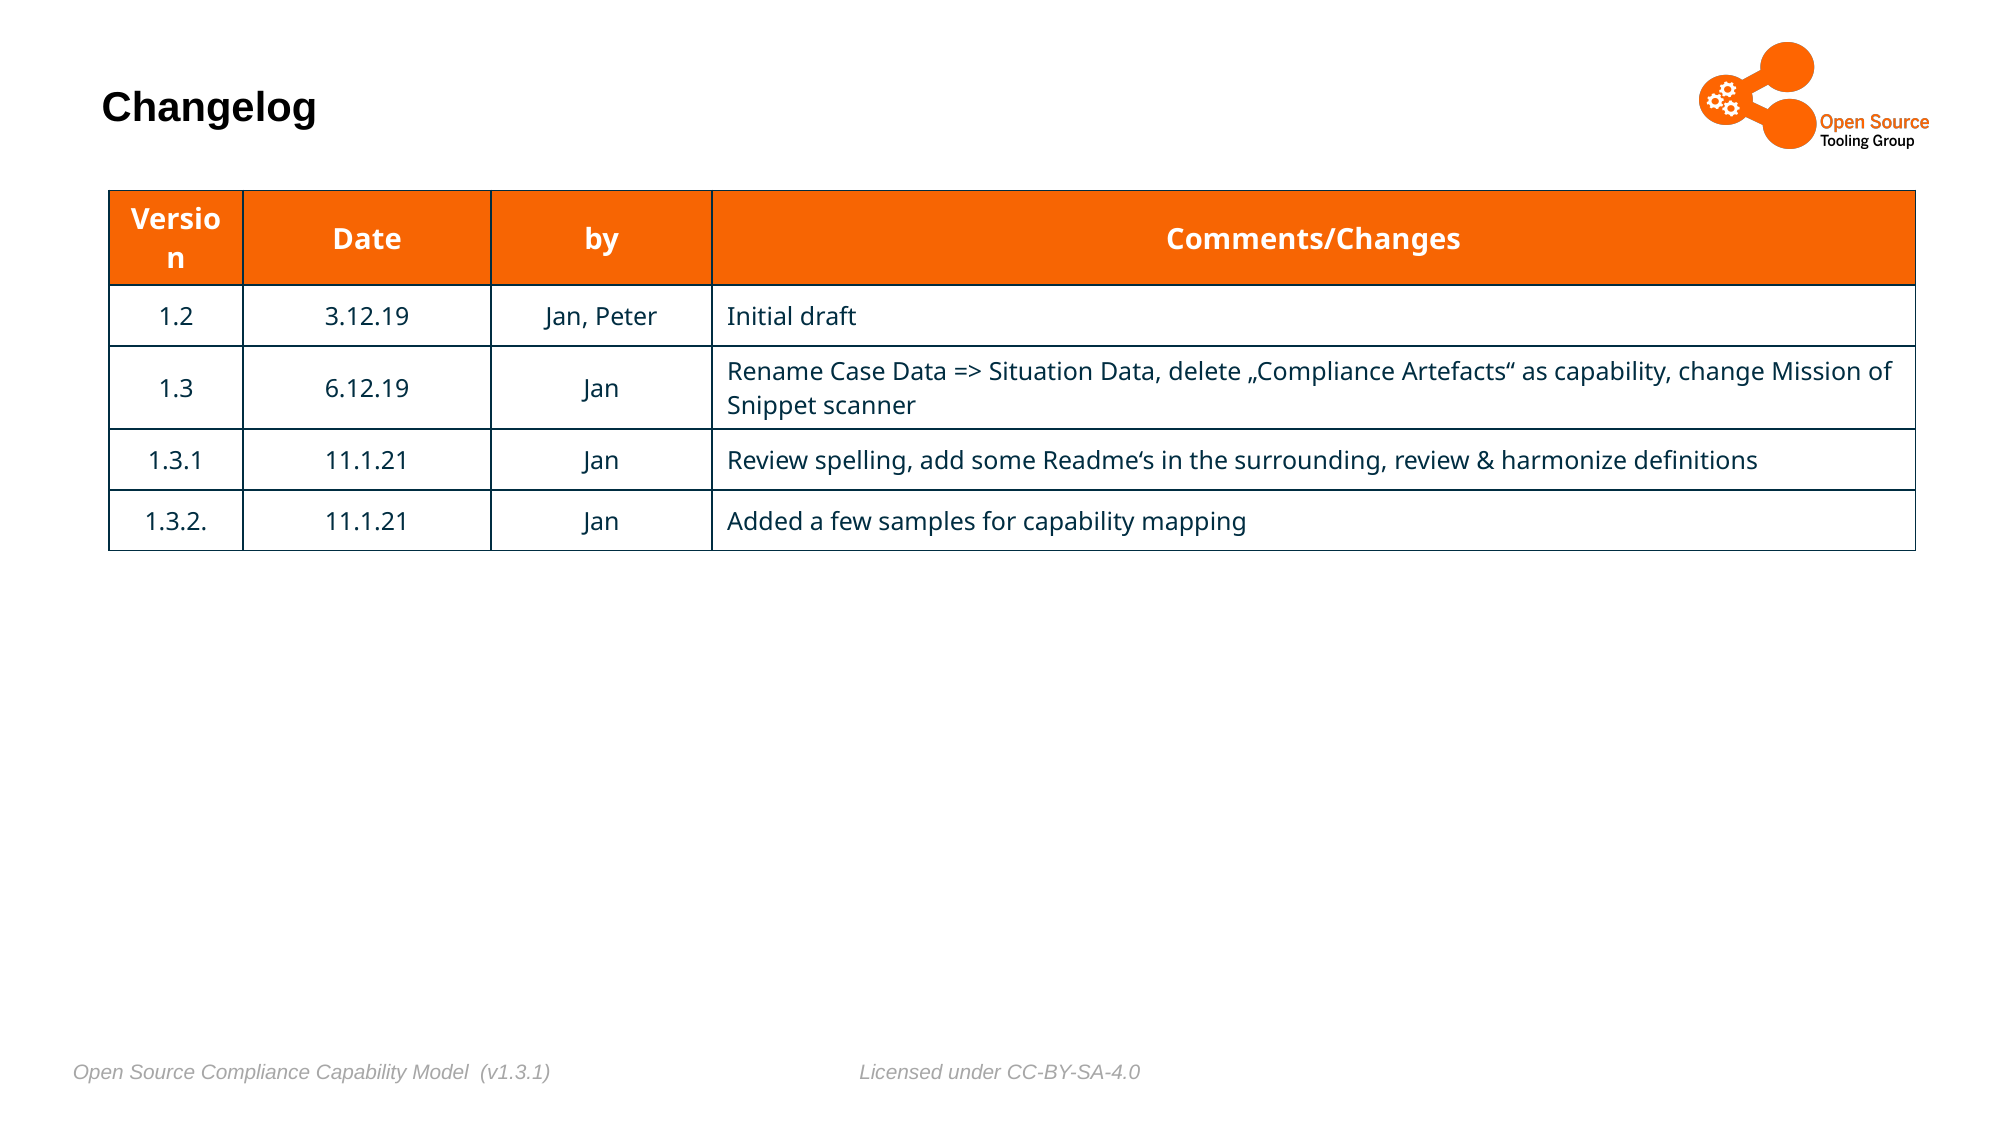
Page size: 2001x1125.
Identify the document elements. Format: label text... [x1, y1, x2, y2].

title Changelog [93, 58, 1707, 157]
table_cell 1.2 [110, 286, 242, 345]
table_cell 1.3.1 [110, 430, 242, 489]
table_cell Review spelling, add some Readme‘s in the surrounding, review & harmonize definitions [713, 430, 1915, 489]
table_cell 3.12.19 [244, 286, 490, 345]
table_cell Jan [492, 430, 711, 489]
table_header by [492, 191, 711, 284]
table_header Version [110, 191, 242, 284]
table_cell 11.1.21 [244, 430, 490, 489]
table_cell 1.3.2. [110, 491, 242, 550]
table_header Date [244, 191, 490, 284]
table_cell Jan, Peter [492, 286, 711, 345]
picture [1699, 42, 1929, 149]
table_cell 1.3 [110, 347, 242, 428]
table_cell Jan [492, 347, 711, 428]
table_cell 11.1.21 [244, 491, 490, 550]
table_header Comments/Changes [713, 191, 1915, 284]
table_cell 6.12.19 [244, 347, 490, 428]
table_cell Rename Case Data => Situation Data, delete „Compliance Artefacts“ as capability, change Mission of Snippet scanner [713, 347, 1915, 428]
table_cell Initial draft [713, 286, 1915, 345]
table_cell Added a few samples for capability mapping [713, 491, 1915, 550]
table_cell Jan [492, 491, 711, 550]
